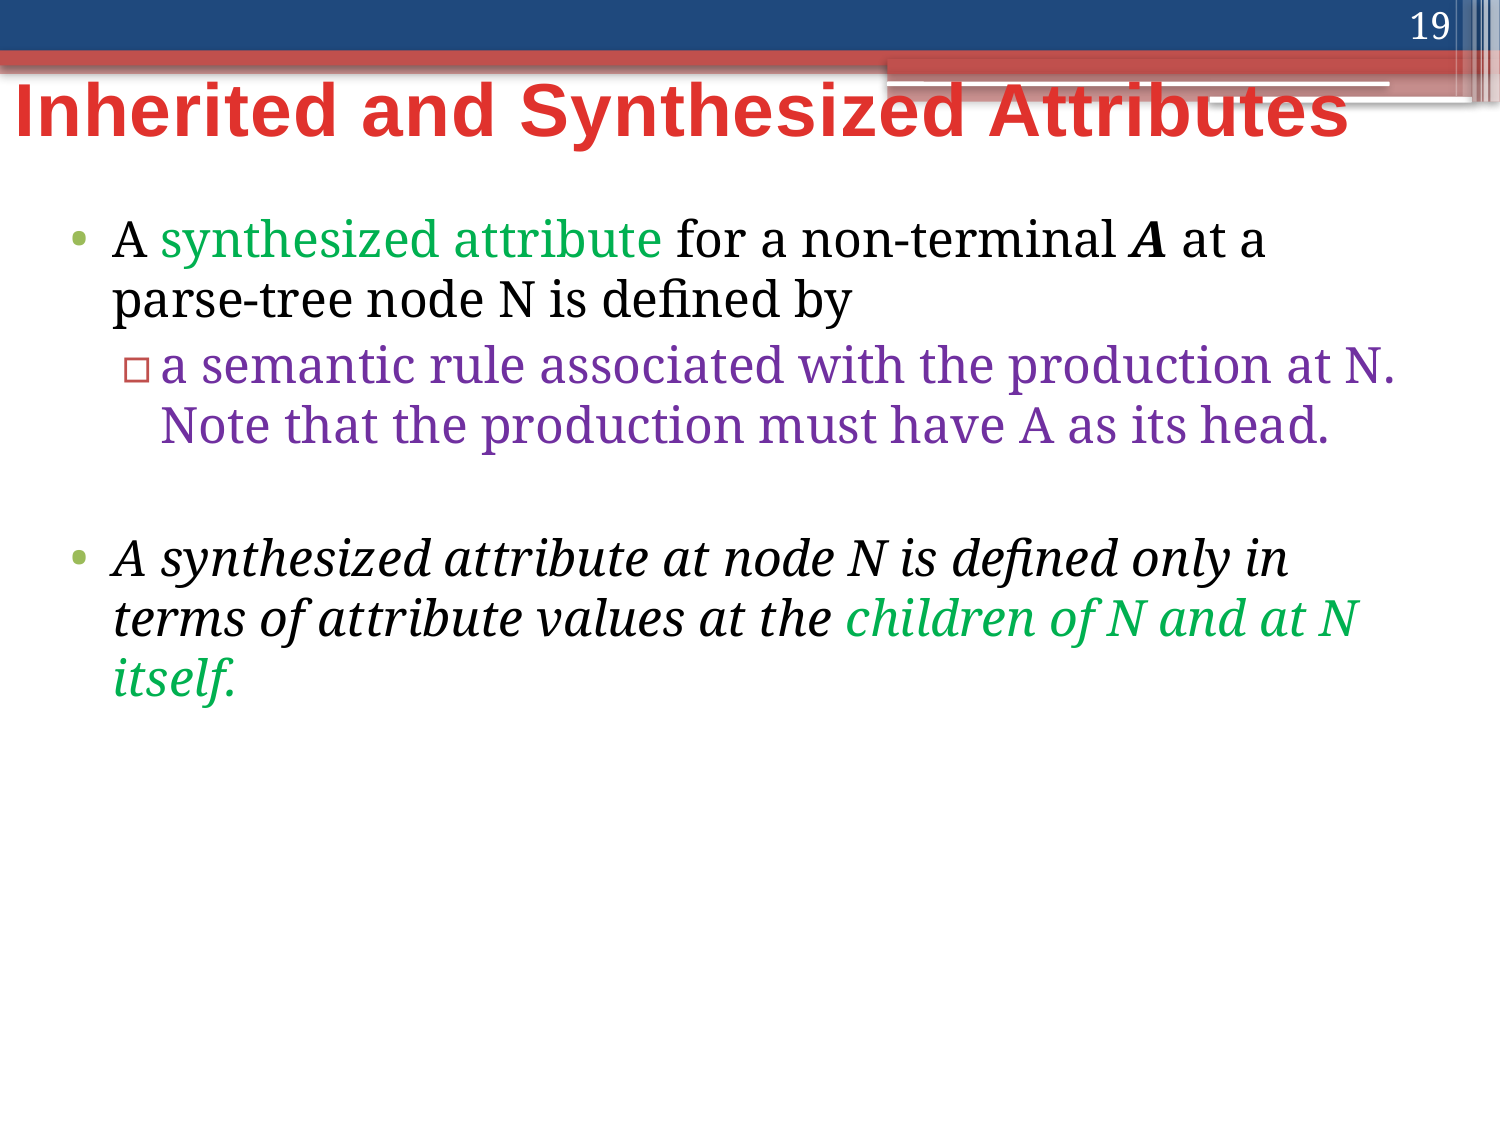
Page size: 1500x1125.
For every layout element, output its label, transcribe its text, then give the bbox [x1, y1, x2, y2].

title Inherited and Synthesized Attributes [0, 0, 1500, 213]
list A synthesized attribute for a non-terminal A at a parse-tree node N is defined by a semantic rule associated with the production at N. Note that the production must have A as its head. A synthesized attribute at node N is defined only in terms of attribute values at the children of N and at N itself. [37, 200, 1438, 1125]
slide_number 19 [1341, 0, 1466, 61]
